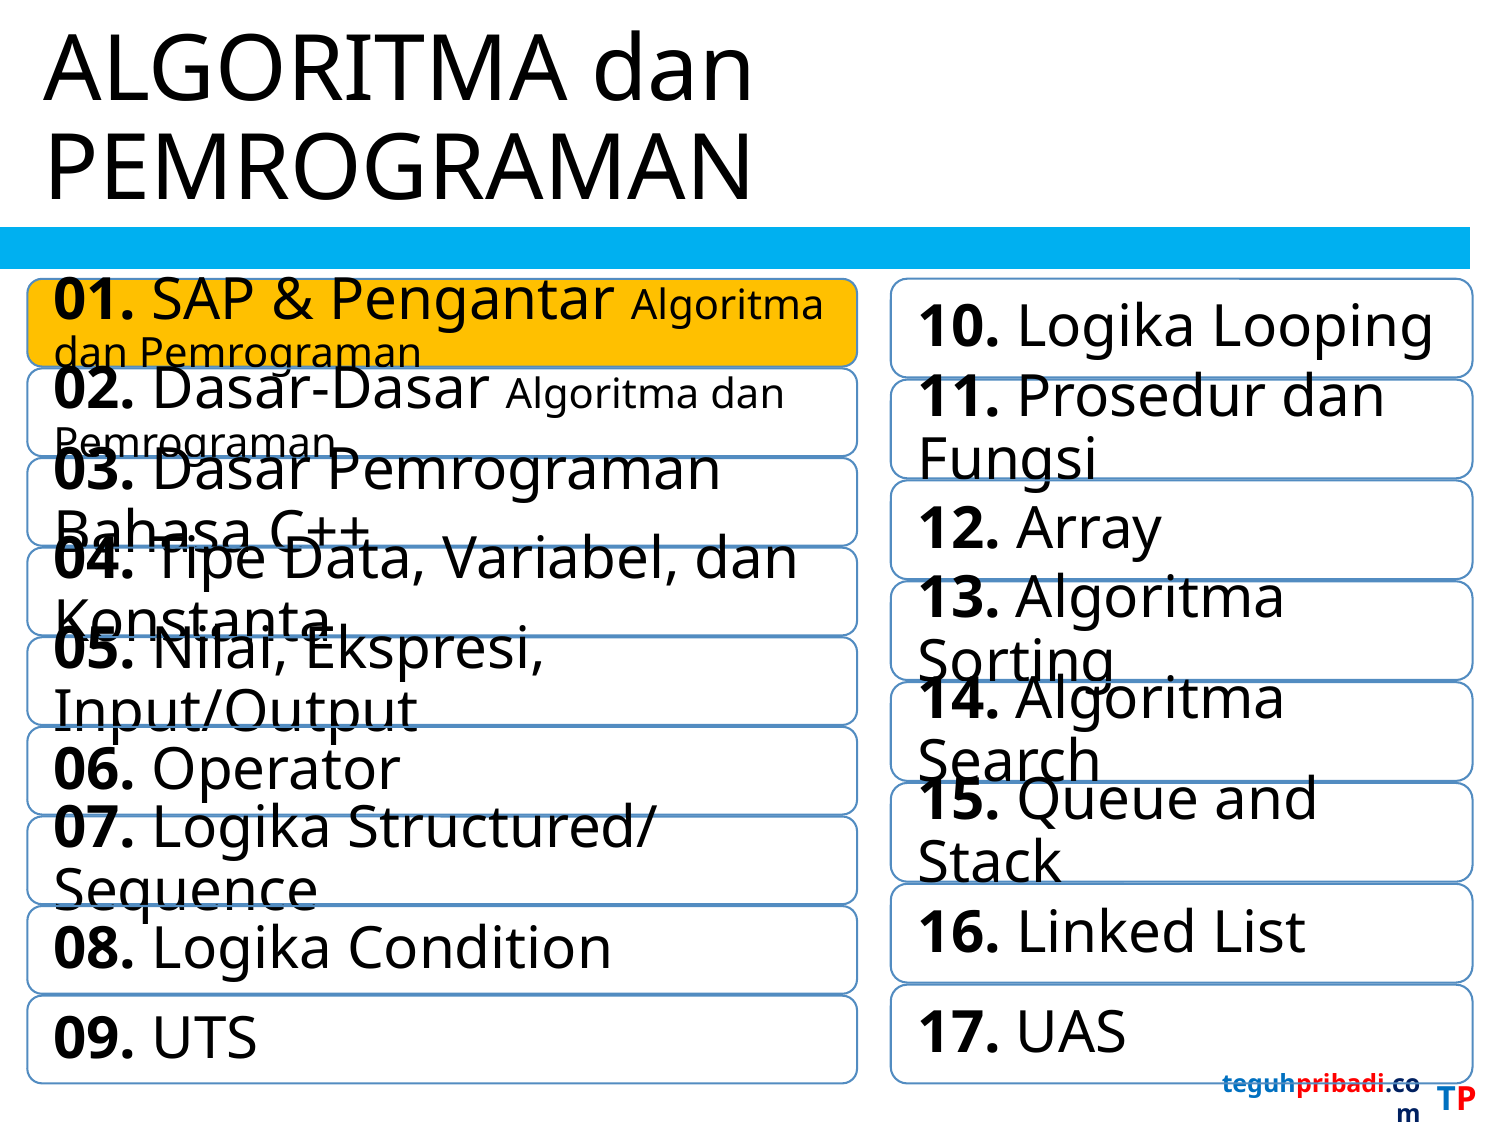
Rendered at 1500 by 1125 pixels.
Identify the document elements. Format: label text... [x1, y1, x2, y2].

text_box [890, 278, 1473, 1084]
title ALGORITMA dan PEMROGRAMAN [28, 19, 1469, 222]
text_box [27, 278, 858, 1084]
